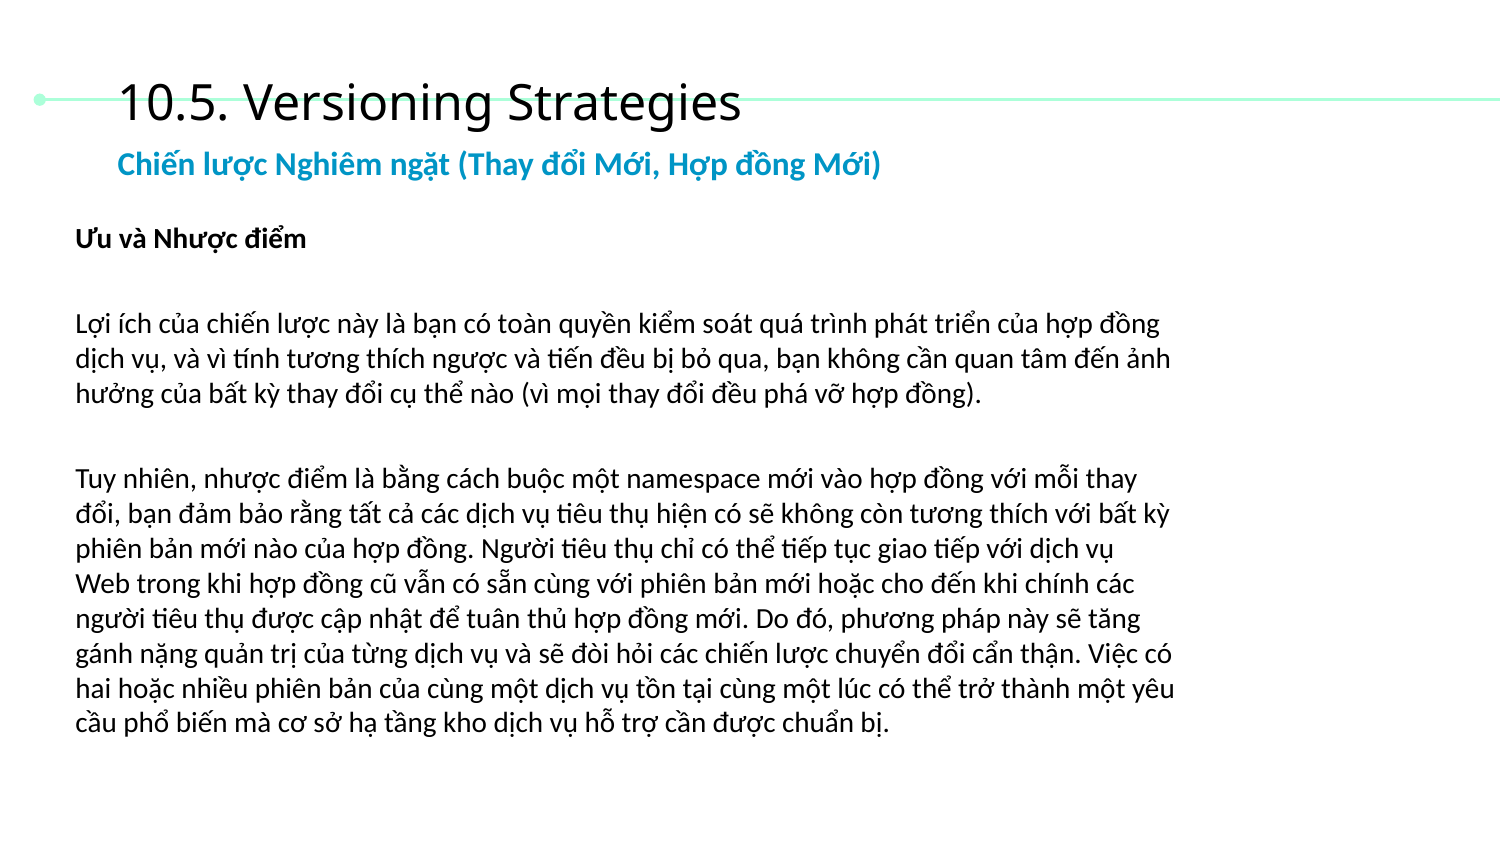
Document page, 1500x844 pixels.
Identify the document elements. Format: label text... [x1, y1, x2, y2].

title 10.5. Versioning Strategies [102, 55, 1288, 144]
text_box Chiến lược Nghiêm ngặt (Thay đổi Mới, Hợp đồng Mới) [102, 135, 932, 190]
text_box Ưu và Nhược điểm Lợi ích của chiến lược này là bạn có toàn quyền kiểm soát quá trình phát triển của hợp đồng dịch vụ, và vì tính tương thích ngược và tiến đều bị bỏ qua, bạn không cần quan tâm đến ảnh hưởng của bất kỳ thay đổi cụ thể nào (vì mọi thay đổi đều phá vỡ hợp đồng). Tuy nhiên, nhược điểm là bằng cách buộc một namespace mới vào hợp đồng với mỗi thay đổi, bạn đảm bảo rằng tất cả các dịch vụ tiêu thụ hiện có sẽ không còn tương thích với bất kỳ phiên bản mới nào của hợp đồng. Người tiêu thụ chỉ có thể tiếp tục giao tiếp với dịch vụ Web trong khi hợp đồng cũ vẫn có sẵn cùng với phiên bản mới hoặc cho đến khi chính các người tiêu thụ được cập nhật để tuân thủ hợp đồng mới. Do đó, phương pháp này sẽ tăng gánh nặng quản trị của từng dịch vụ và sẽ đòi hỏi các chiến lược chuyển đổi cẩn thận. Việc có hai hoặc nhiều phiên bản của cùng một dịch vụ tồn tại cùng một lúc có thể trở thành một yêu cầu phổ biến mà cơ sở hạ tầng kho dịch vụ hỗ trợ cần được chuẩn bị. [60, 211, 1191, 842]
